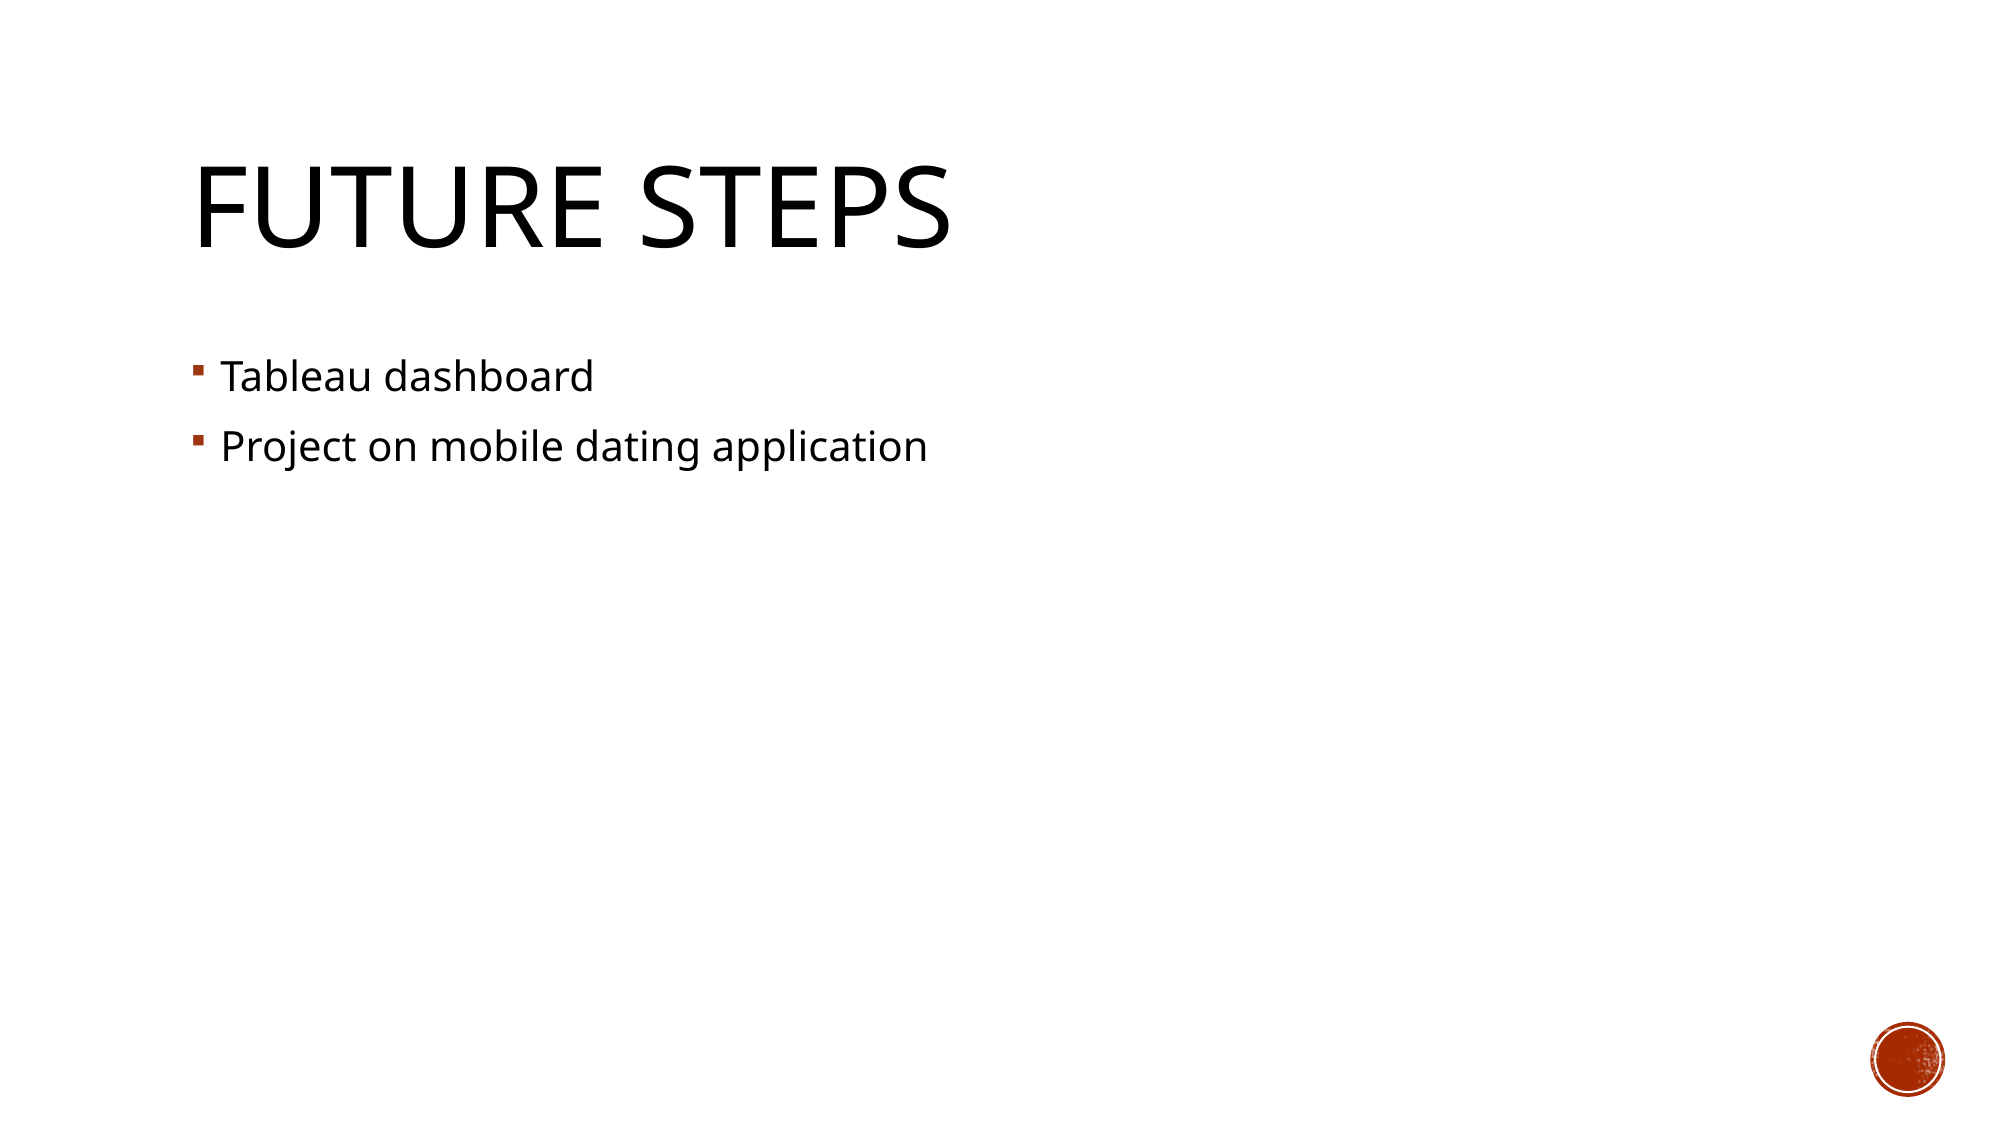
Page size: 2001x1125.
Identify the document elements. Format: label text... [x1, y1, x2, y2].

title Future Steps [175, 79, 1826, 344]
list Tableau dashboard Project on mobile dating application [175, 348, 1826, 1013]
